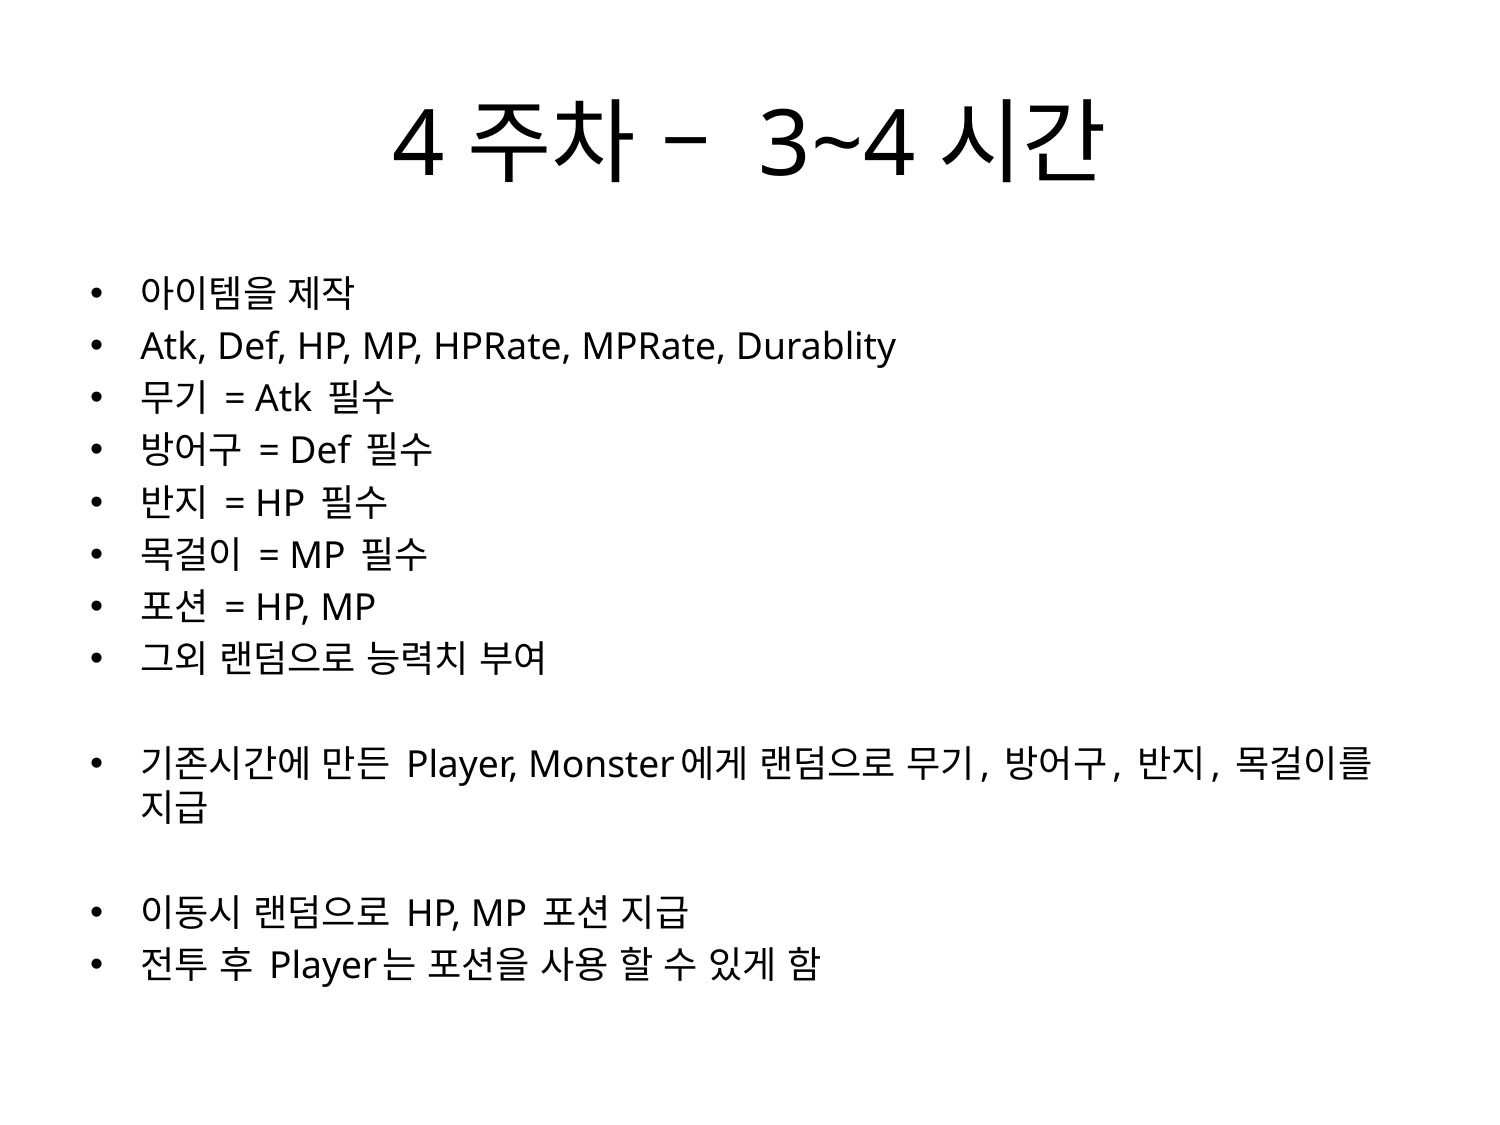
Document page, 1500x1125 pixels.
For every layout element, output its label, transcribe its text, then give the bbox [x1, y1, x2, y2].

list 아이템을 제작 Atk, Def, HP, MP, HPRate, MPRate, Durablity 무기 = Atk 필수 방어구 = Def 필수 반지 = HP 필수 목걸이 = MP 필수 포션 = HP, MP 그외 랜덤으로 능력치 부여 기존시간에 만든 Player, Monster에게 랜덤으로 무기, 방어구, 반지, 목걸이를 지급 이동시 랜덤으로 HP, MP 포션 지급 전투 후 Player는 포션을 사용 할 수 있게 함 [75, 262, 1425, 1005]
title 4주차 – 3~4시간 [75, 45, 1425, 233]
